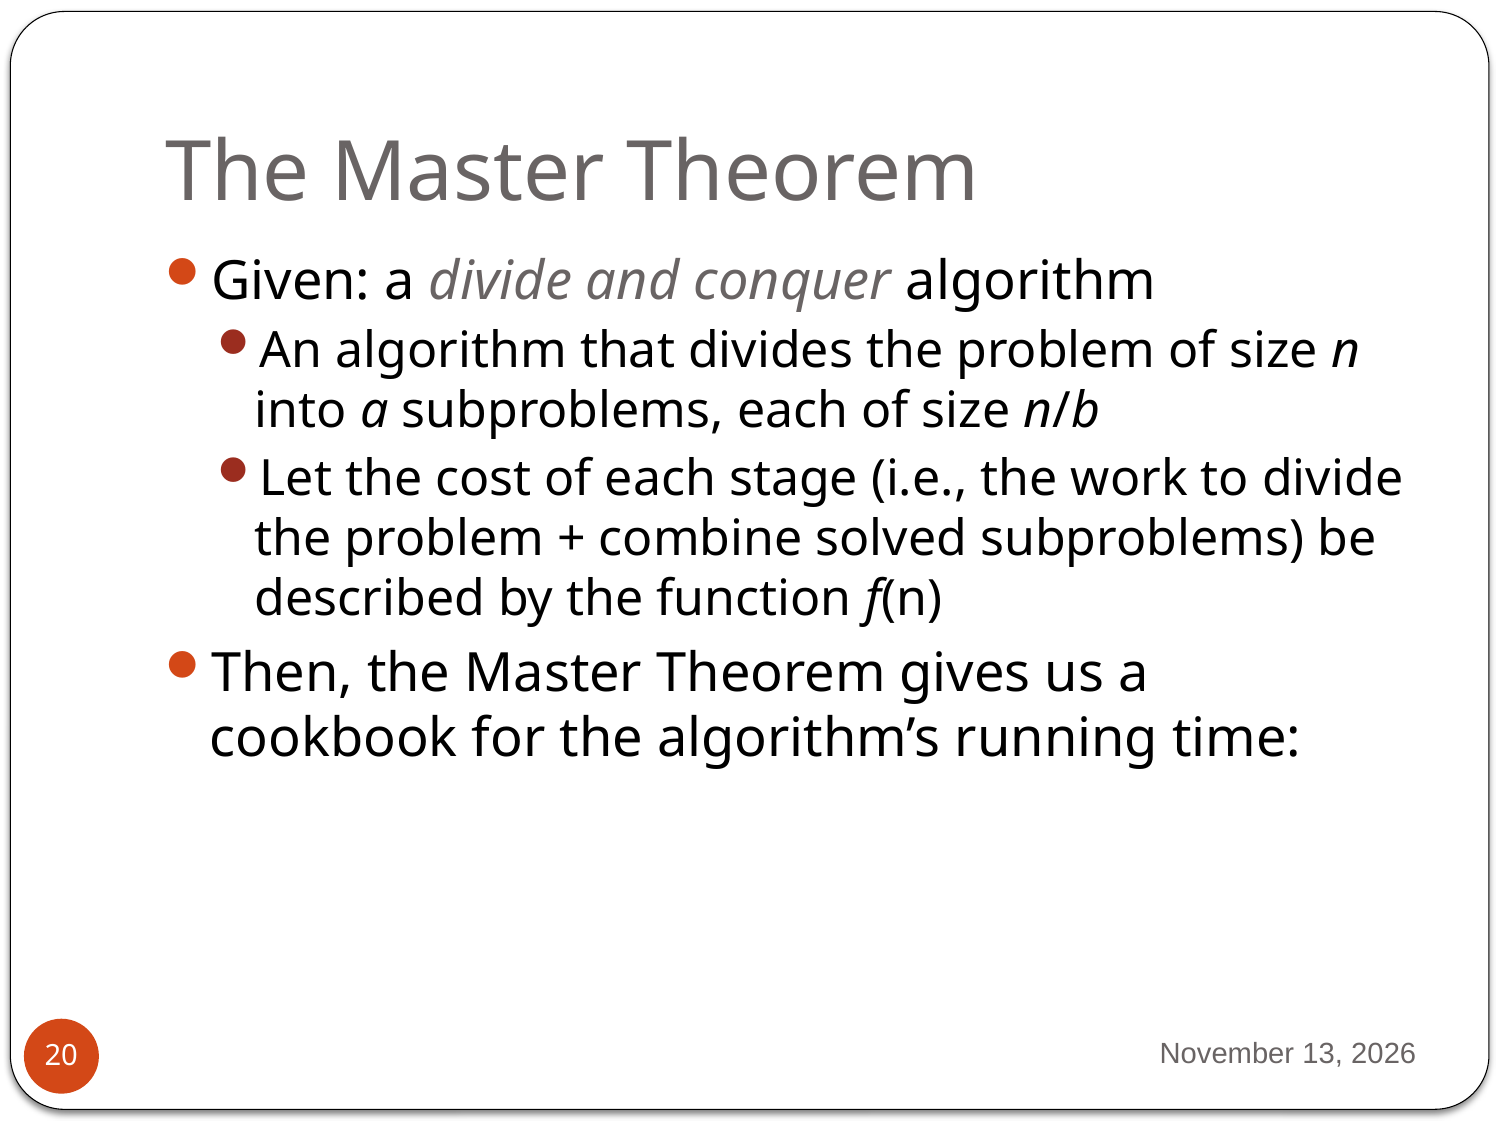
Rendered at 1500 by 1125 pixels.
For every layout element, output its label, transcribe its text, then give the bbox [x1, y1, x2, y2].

list Given: a divide and conquer algorithm An algorithm that divides the problem of size n into a subproblems, each of size n/b Let the cost of each stage (i.e., the work to divide the problem + combine solved subproblems) be described by the function f(n) Then, the Master Theorem gives us a cookbook for the algorithm’s running time: [149, 237, 1426, 988]
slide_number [1025, 1012, 1432, 1091]
slide_number 20 [23, 1018, 99, 1094]
title The Master Theorem [149, 44, 1426, 233]
